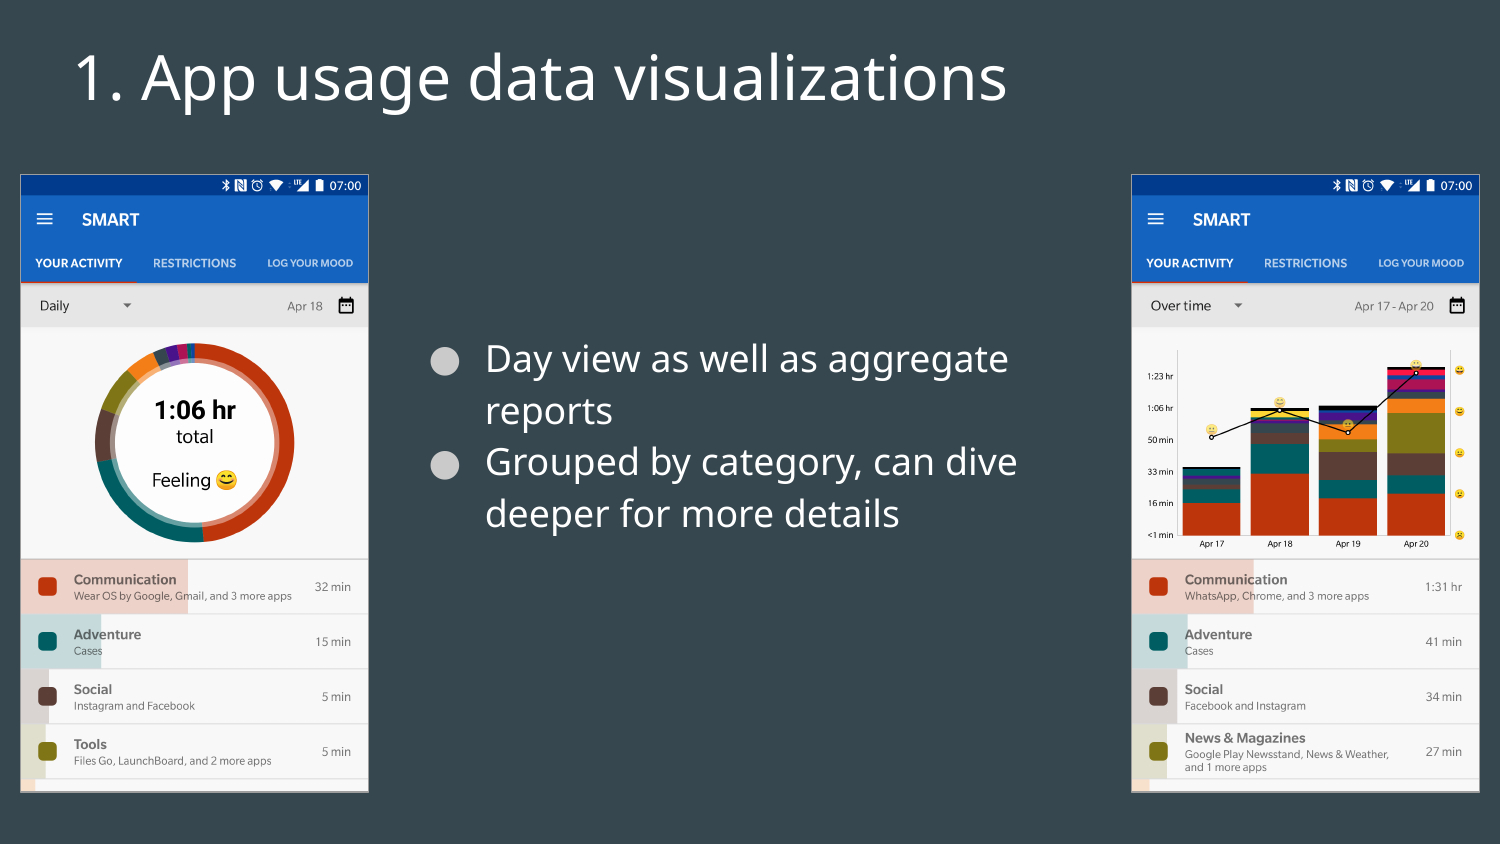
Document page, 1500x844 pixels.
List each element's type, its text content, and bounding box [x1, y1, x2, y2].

title App usage data visualizations [51, 23, 1449, 126]
picture [20, 175, 368, 792]
picture [1131, 175, 1480, 792]
list Day view as well as aggregate reports Grouped by category, can dive deeper for more details [394, 313, 1106, 531]
